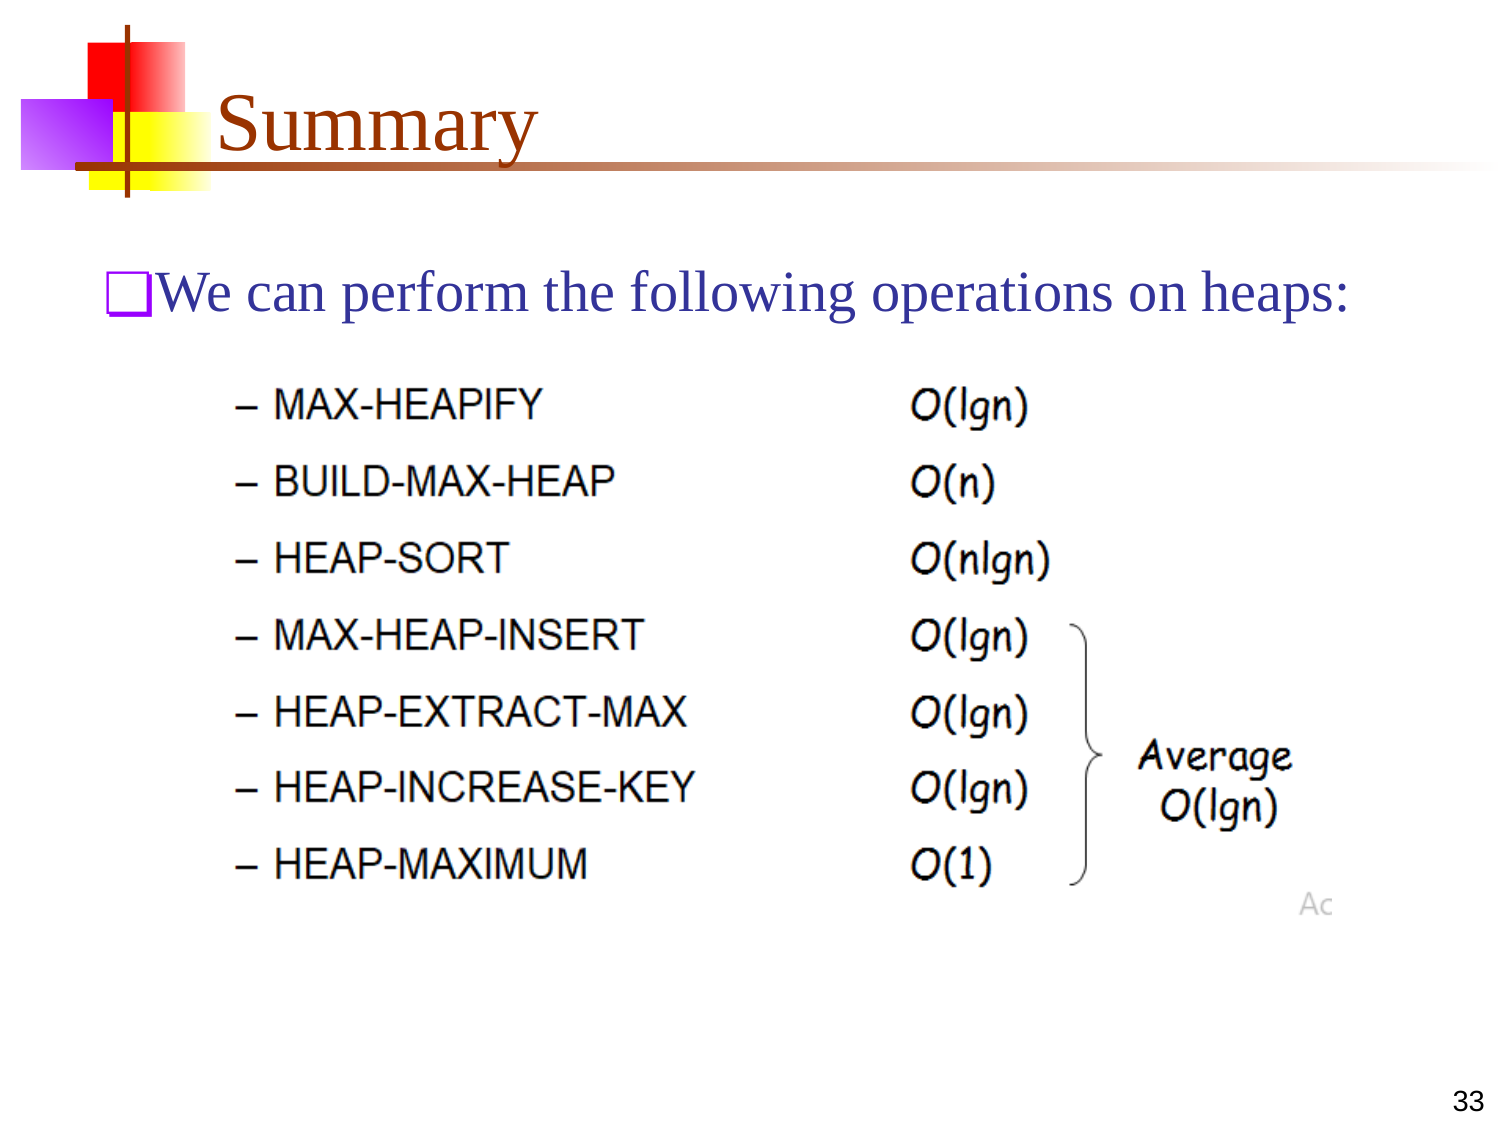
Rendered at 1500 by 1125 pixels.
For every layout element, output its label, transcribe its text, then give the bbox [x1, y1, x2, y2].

picture [173, 359, 1332, 926]
title Summary [200, 37, 1479, 175]
slide_number 33 [1187, 1050, 1500, 1125]
list We can perform the following operations on heaps: [62, 224, 1469, 1006]
